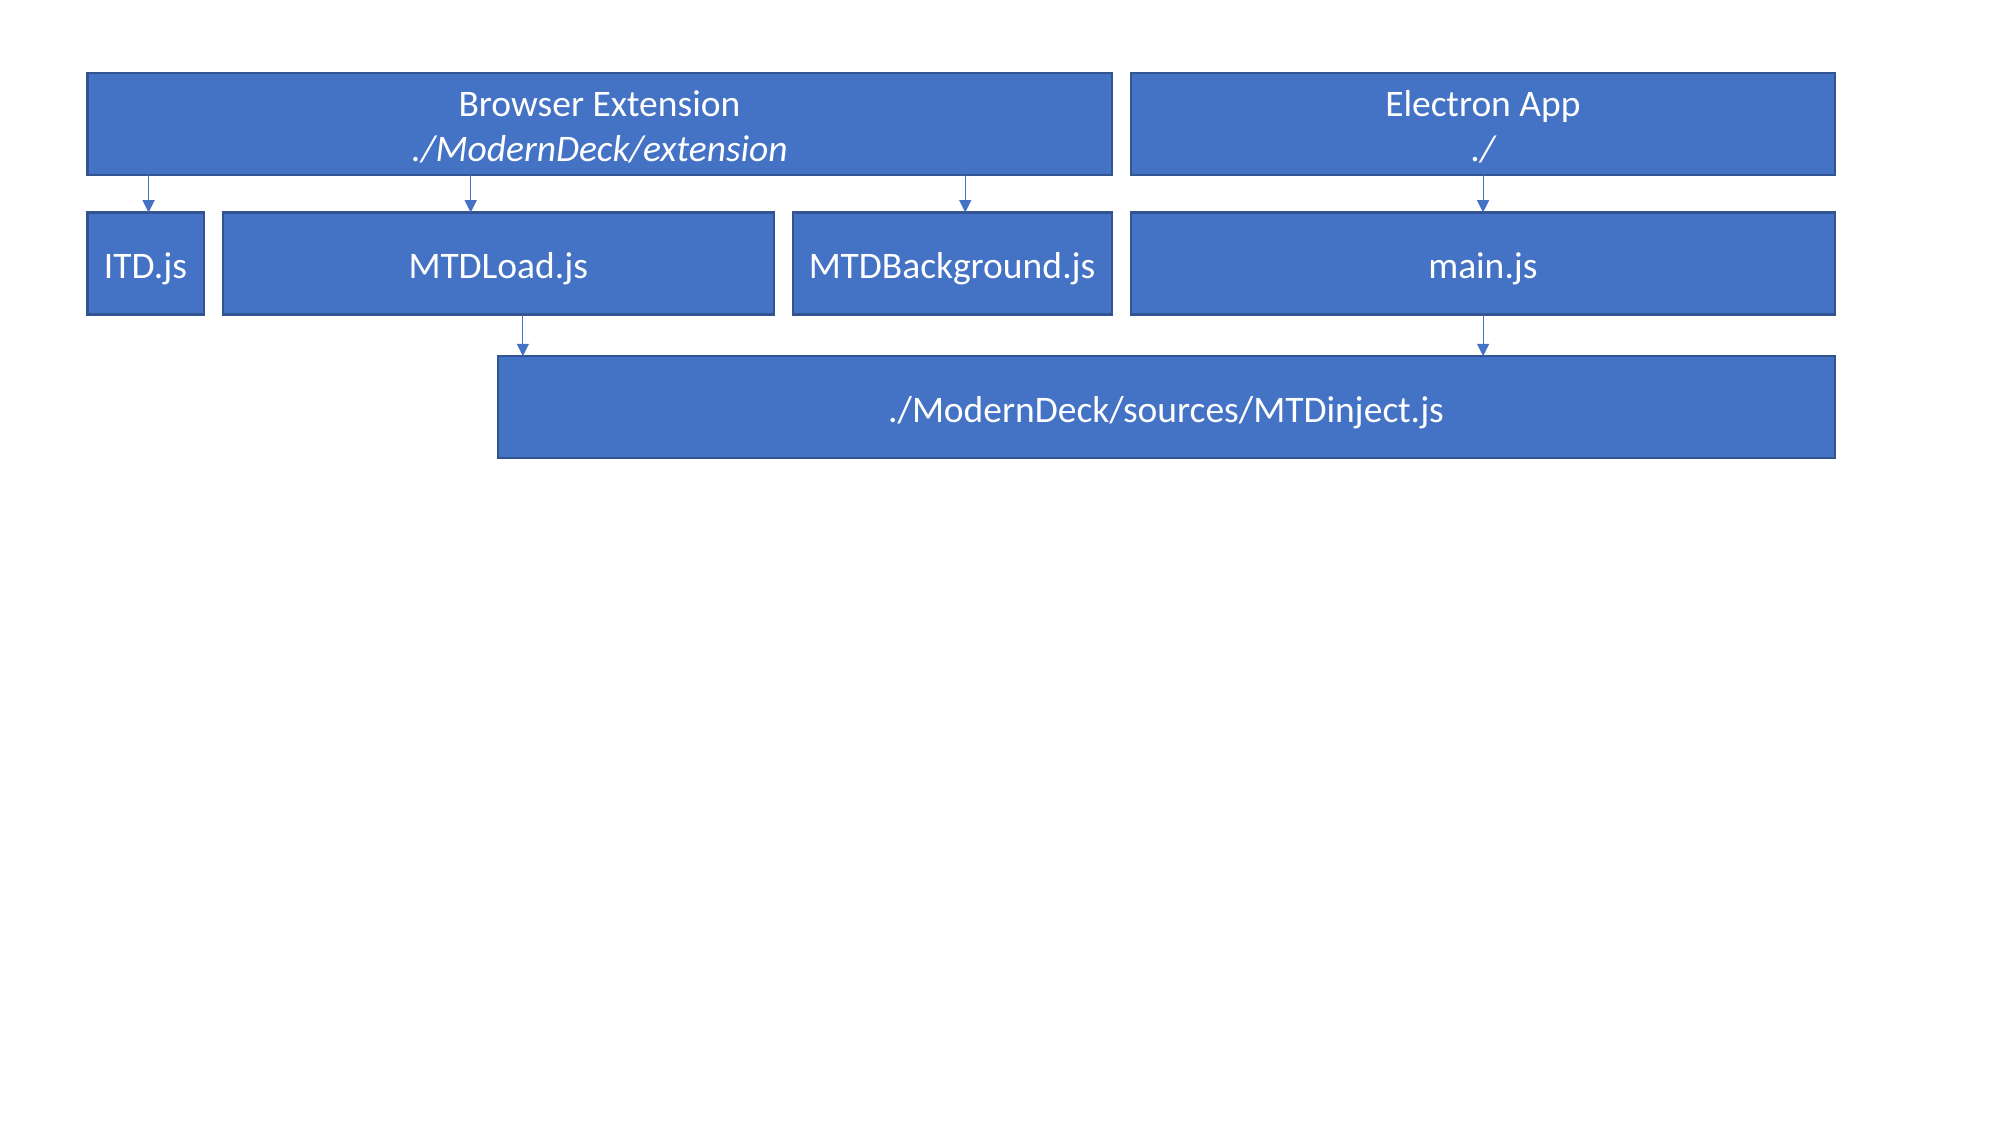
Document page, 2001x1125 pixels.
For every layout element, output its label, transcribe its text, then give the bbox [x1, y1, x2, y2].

text_box Browser Extension ./ModernDeck/extension [86, 72, 1113, 176]
text_box Electron App ./ [1130, 72, 1836, 176]
text_box main.js [1130, 211, 1836, 316]
text_box ITD.js [86, 211, 205, 316]
text_box MTDBackground.js [792, 211, 1113, 316]
text_box MTDLoad.js [222, 211, 775, 316]
text_box ./ModernDeck/sources/MTDinject.js [497, 355, 1836, 459]
